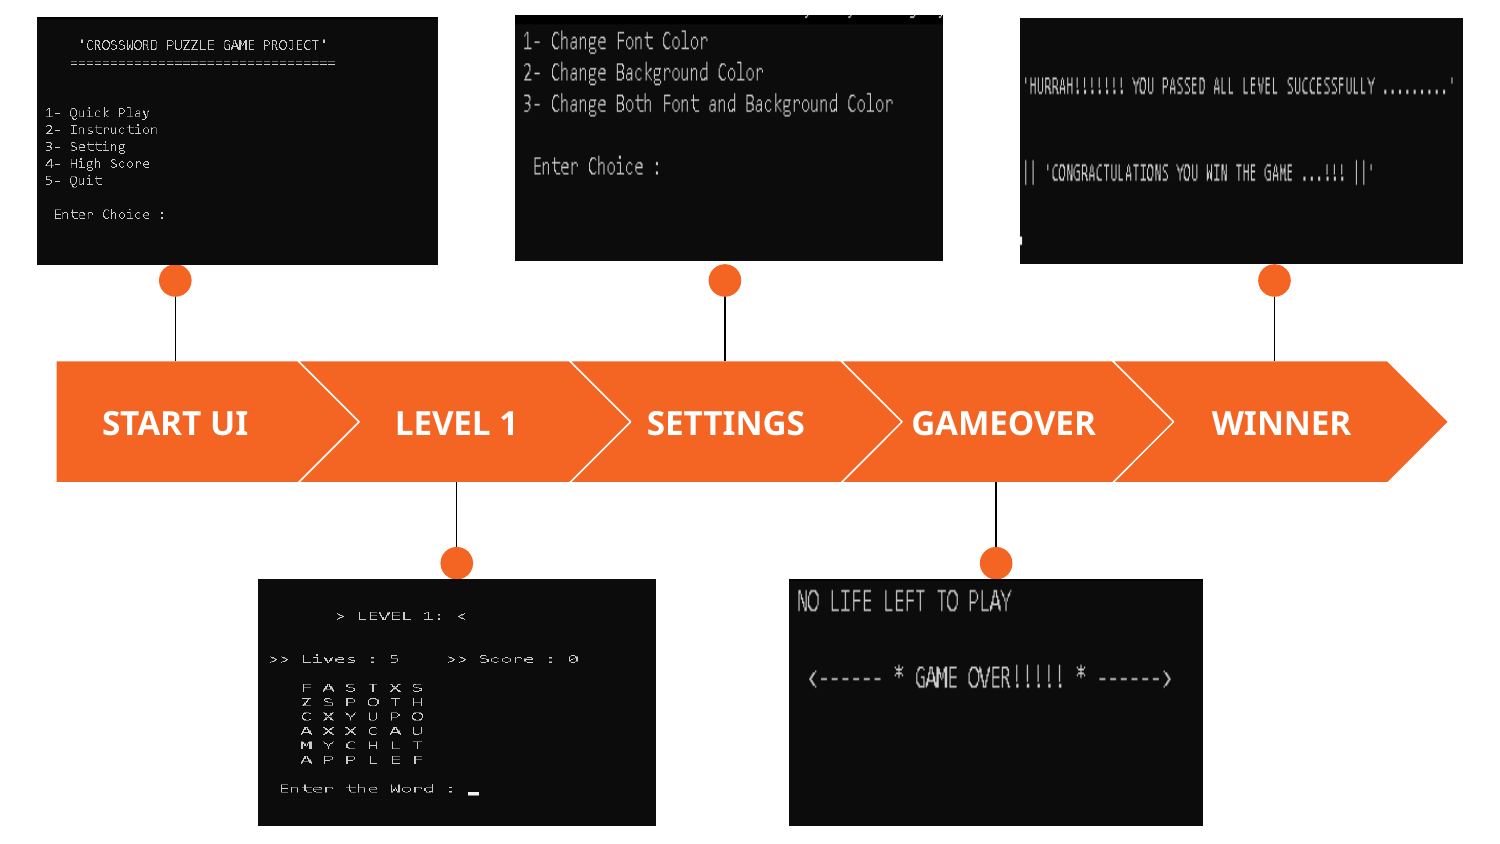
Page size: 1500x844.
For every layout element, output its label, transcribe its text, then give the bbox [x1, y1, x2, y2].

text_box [708, 271, 742, 362]
list START UI [55, 383, 295, 461]
text_box [569, 360, 888, 484]
picture [514, 15, 943, 262]
picture [789, 579, 1204, 826]
list WINNER [1166, 383, 1397, 461]
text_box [158, 273, 192, 362]
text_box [979, 481, 1013, 577]
list LEVEL 1 [348, 383, 565, 461]
text_box [840, 360, 1166, 484]
picture [1020, 17, 1463, 265]
text_box [297, 360, 618, 484]
list SETTINGS [618, 383, 834, 461]
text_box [1257, 272, 1292, 362]
text_box [1112, 360, 1449, 484]
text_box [440, 481, 474, 578]
picture [257, 579, 656, 827]
picture [37, 17, 438, 265]
list GAMEOVER [888, 383, 1119, 461]
text_box [55, 360, 348, 484]
